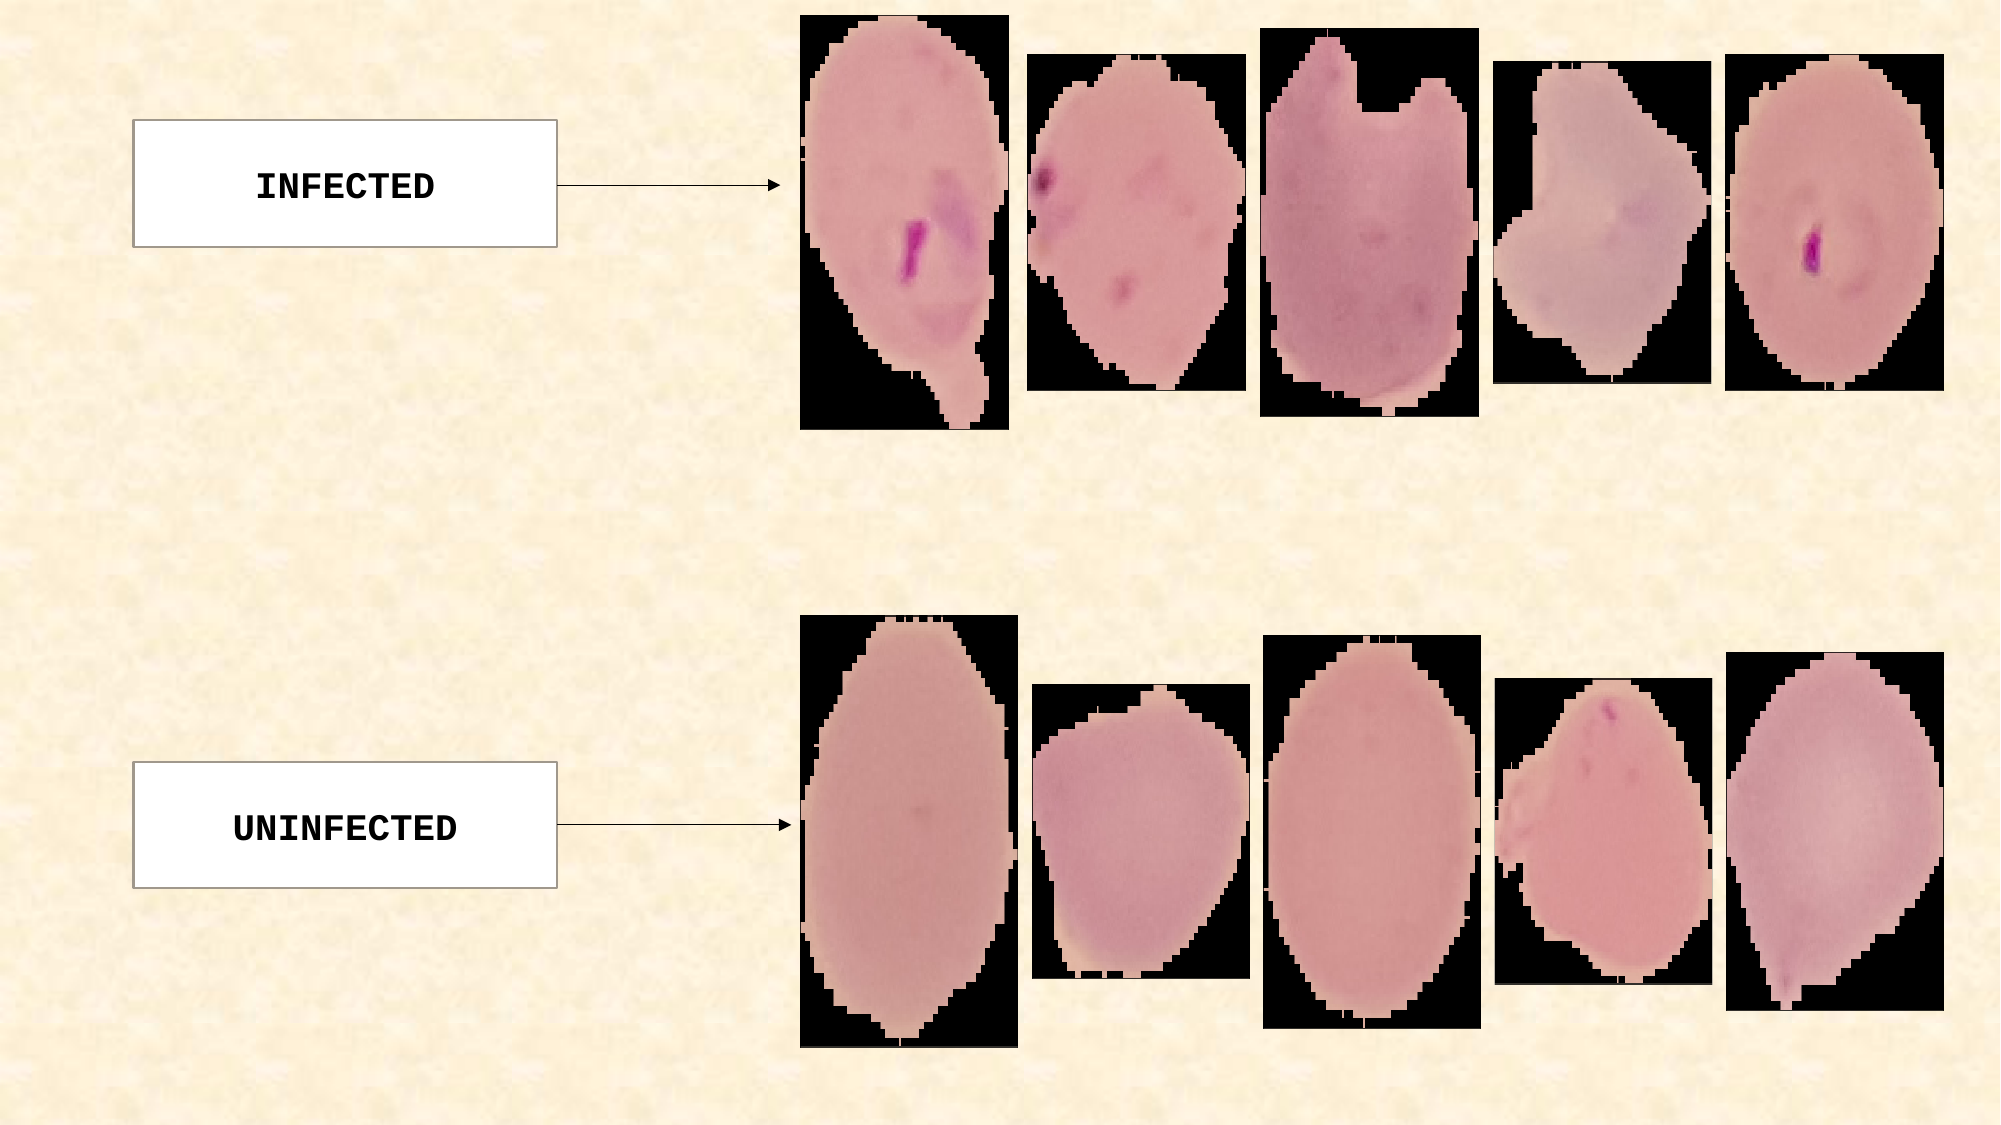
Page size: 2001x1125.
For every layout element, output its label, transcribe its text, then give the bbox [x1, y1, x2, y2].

text_box UNINFECTED [132, 761, 558, 889]
text_box INFECTED [132, 119, 558, 248]
picture [0, 0, 2001, 1125]
